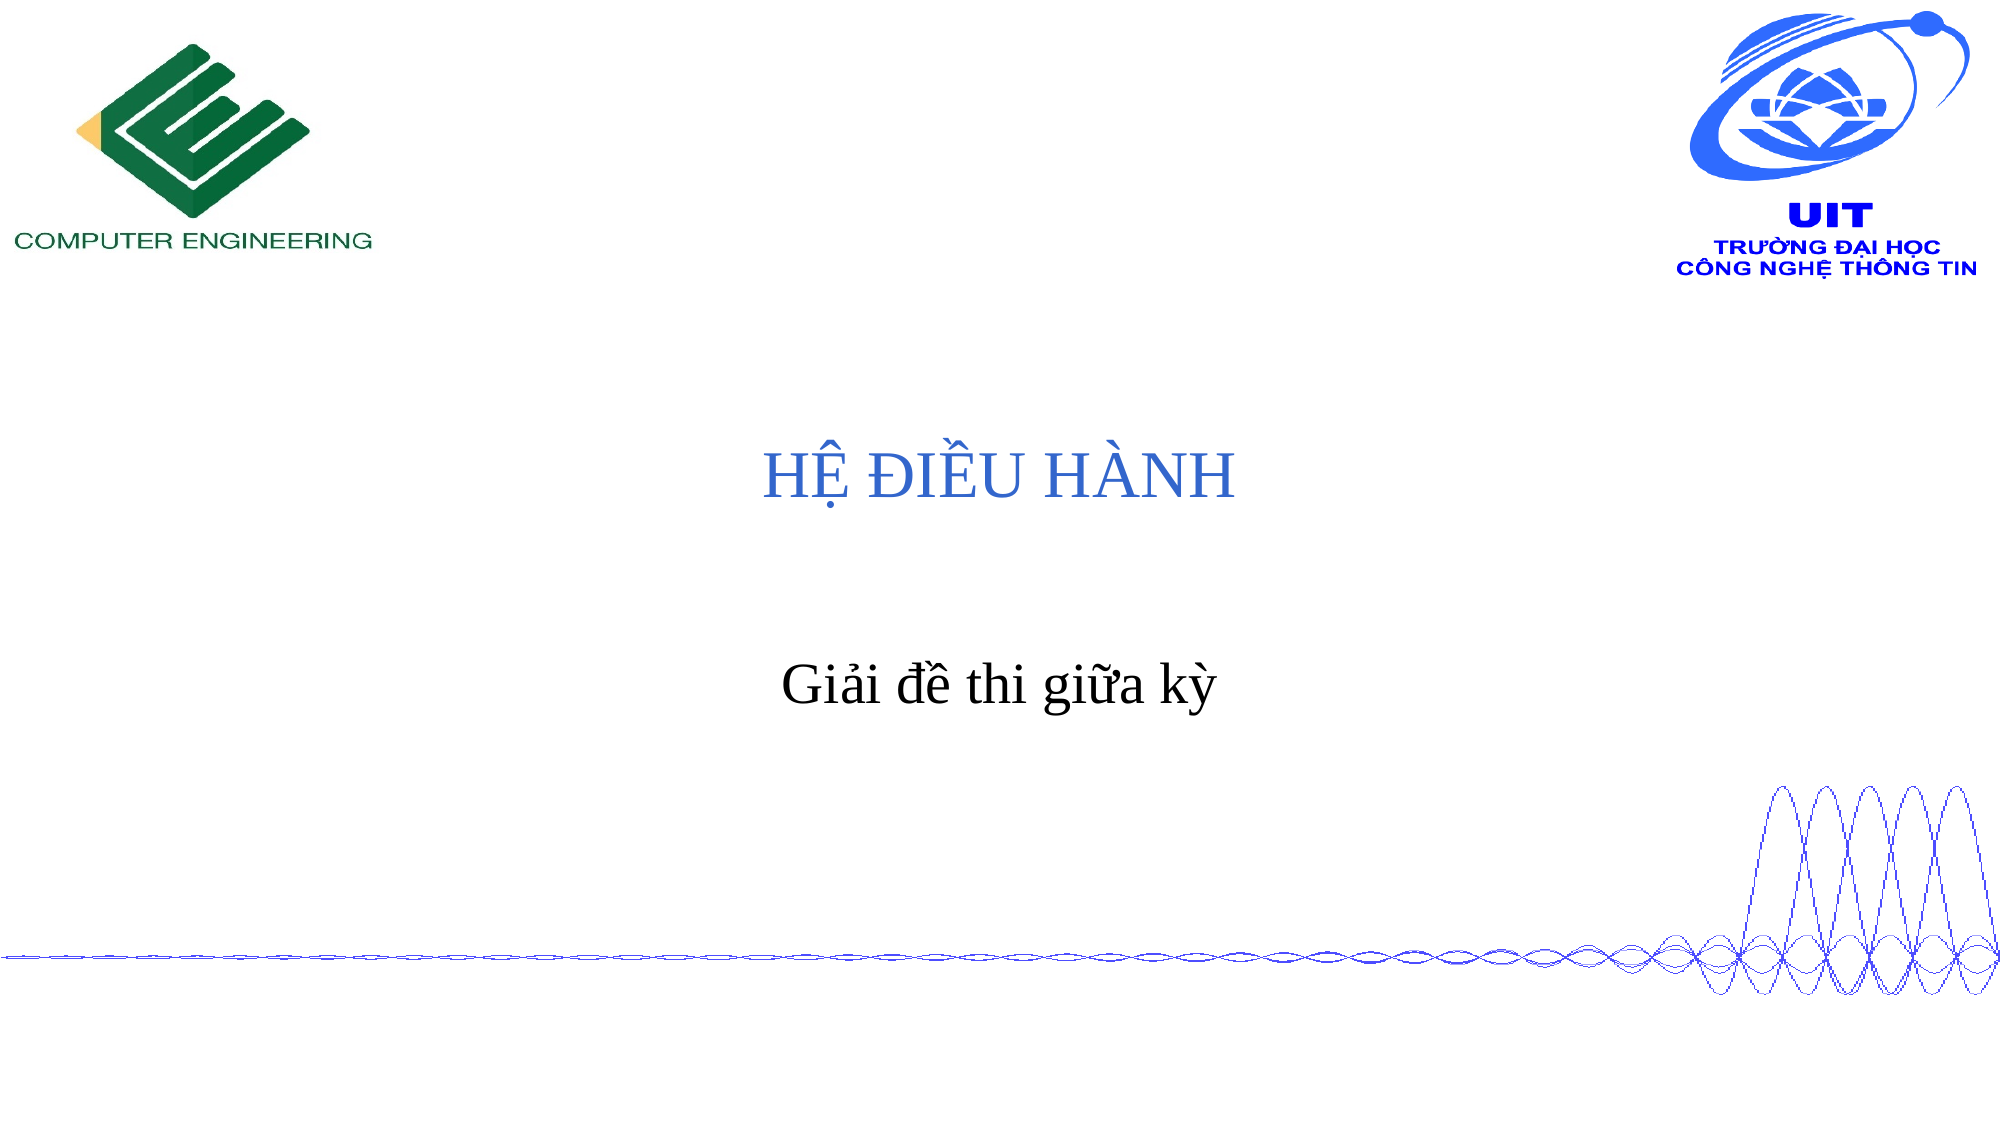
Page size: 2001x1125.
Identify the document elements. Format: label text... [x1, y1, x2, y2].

title HỆ ĐIỀU HÀNH [149, 349, 1850, 592]
subtitle Giải đề thi giữa kỳ [299, 637, 1701, 926]
picture [1677, 11, 1976, 279]
picture [0, 1, 386, 291]
